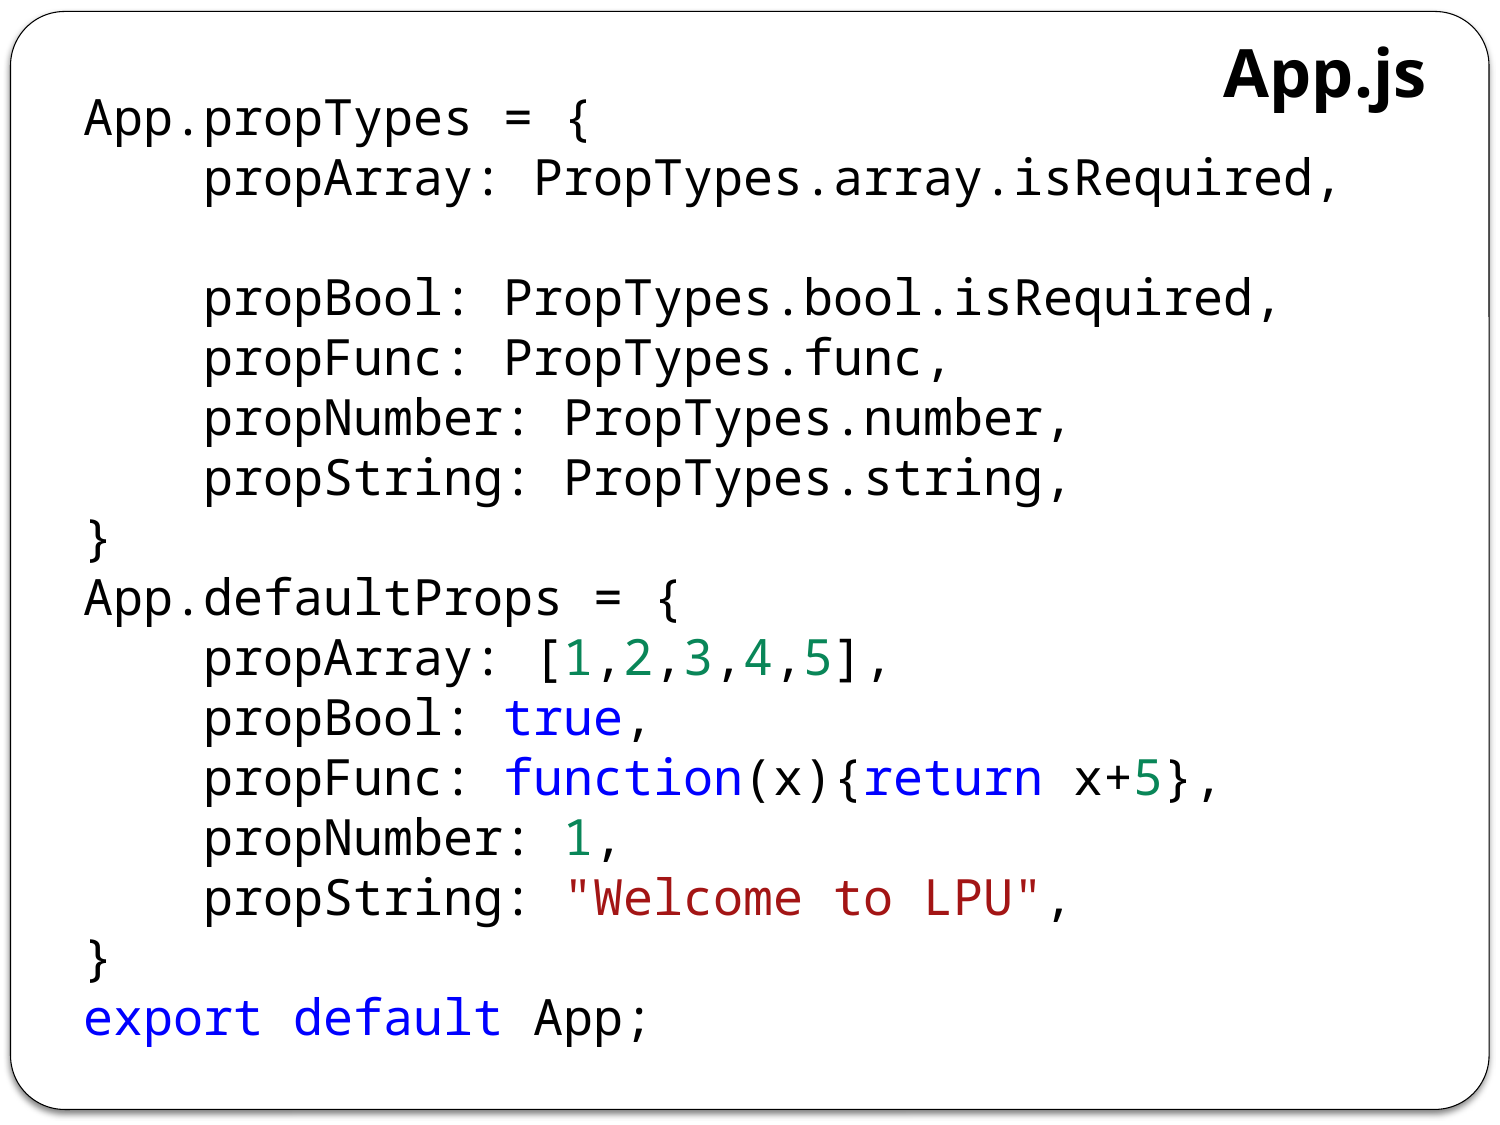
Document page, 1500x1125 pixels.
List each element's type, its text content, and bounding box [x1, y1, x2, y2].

text_box App.propTypes = { propArray: PropTypes.array.isRequired, propBool: PropTypes.bool.isRequired, propFunc: PropTypes.func, propNumber: PropTypes.number, propString: PropTypes.string, } App.defaultProps = { propArray: [1,2,3,4,5], propBool: true, propFunc: function(x){return x+5}, propNumber: 1, propString: "Welcome to LPU", } export default App; [68, 78, 1412, 1053]
text_box App.js [1209, 23, 1442, 119]
